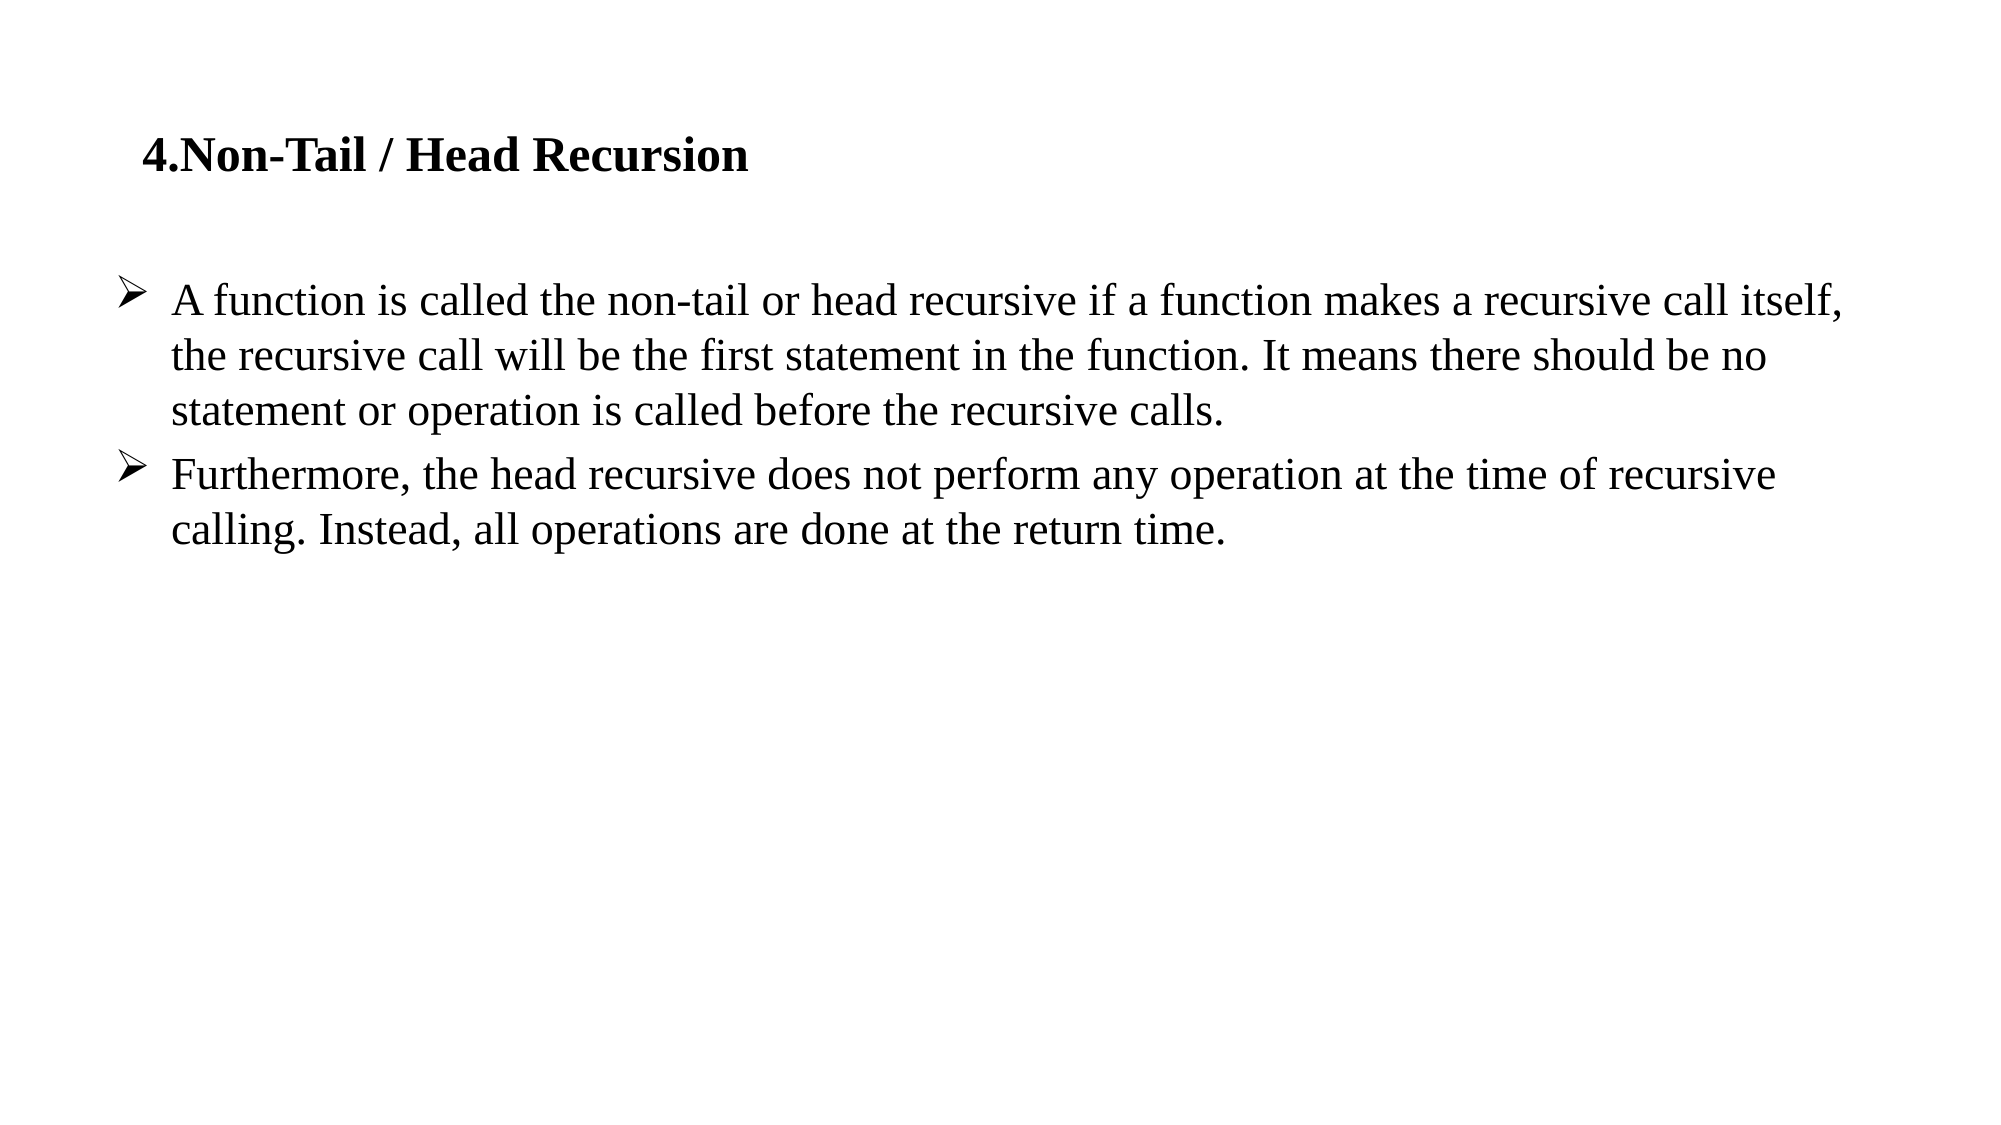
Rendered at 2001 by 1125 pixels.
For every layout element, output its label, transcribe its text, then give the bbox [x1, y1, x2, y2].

text_box 4.Non-Tail / Head Recursion [99, 101, 792, 203]
text_box A function is called the non-tail or head recursive if a function makes a recursive call itself, the recursive call will be the first statement in the function. It means there should be no statement or operation is called before the recursive calls. Furthermore, the head recursive does not perform any operation at the time of recursive calling. Instead, all operations are done at the return time. [99, 262, 1900, 619]
